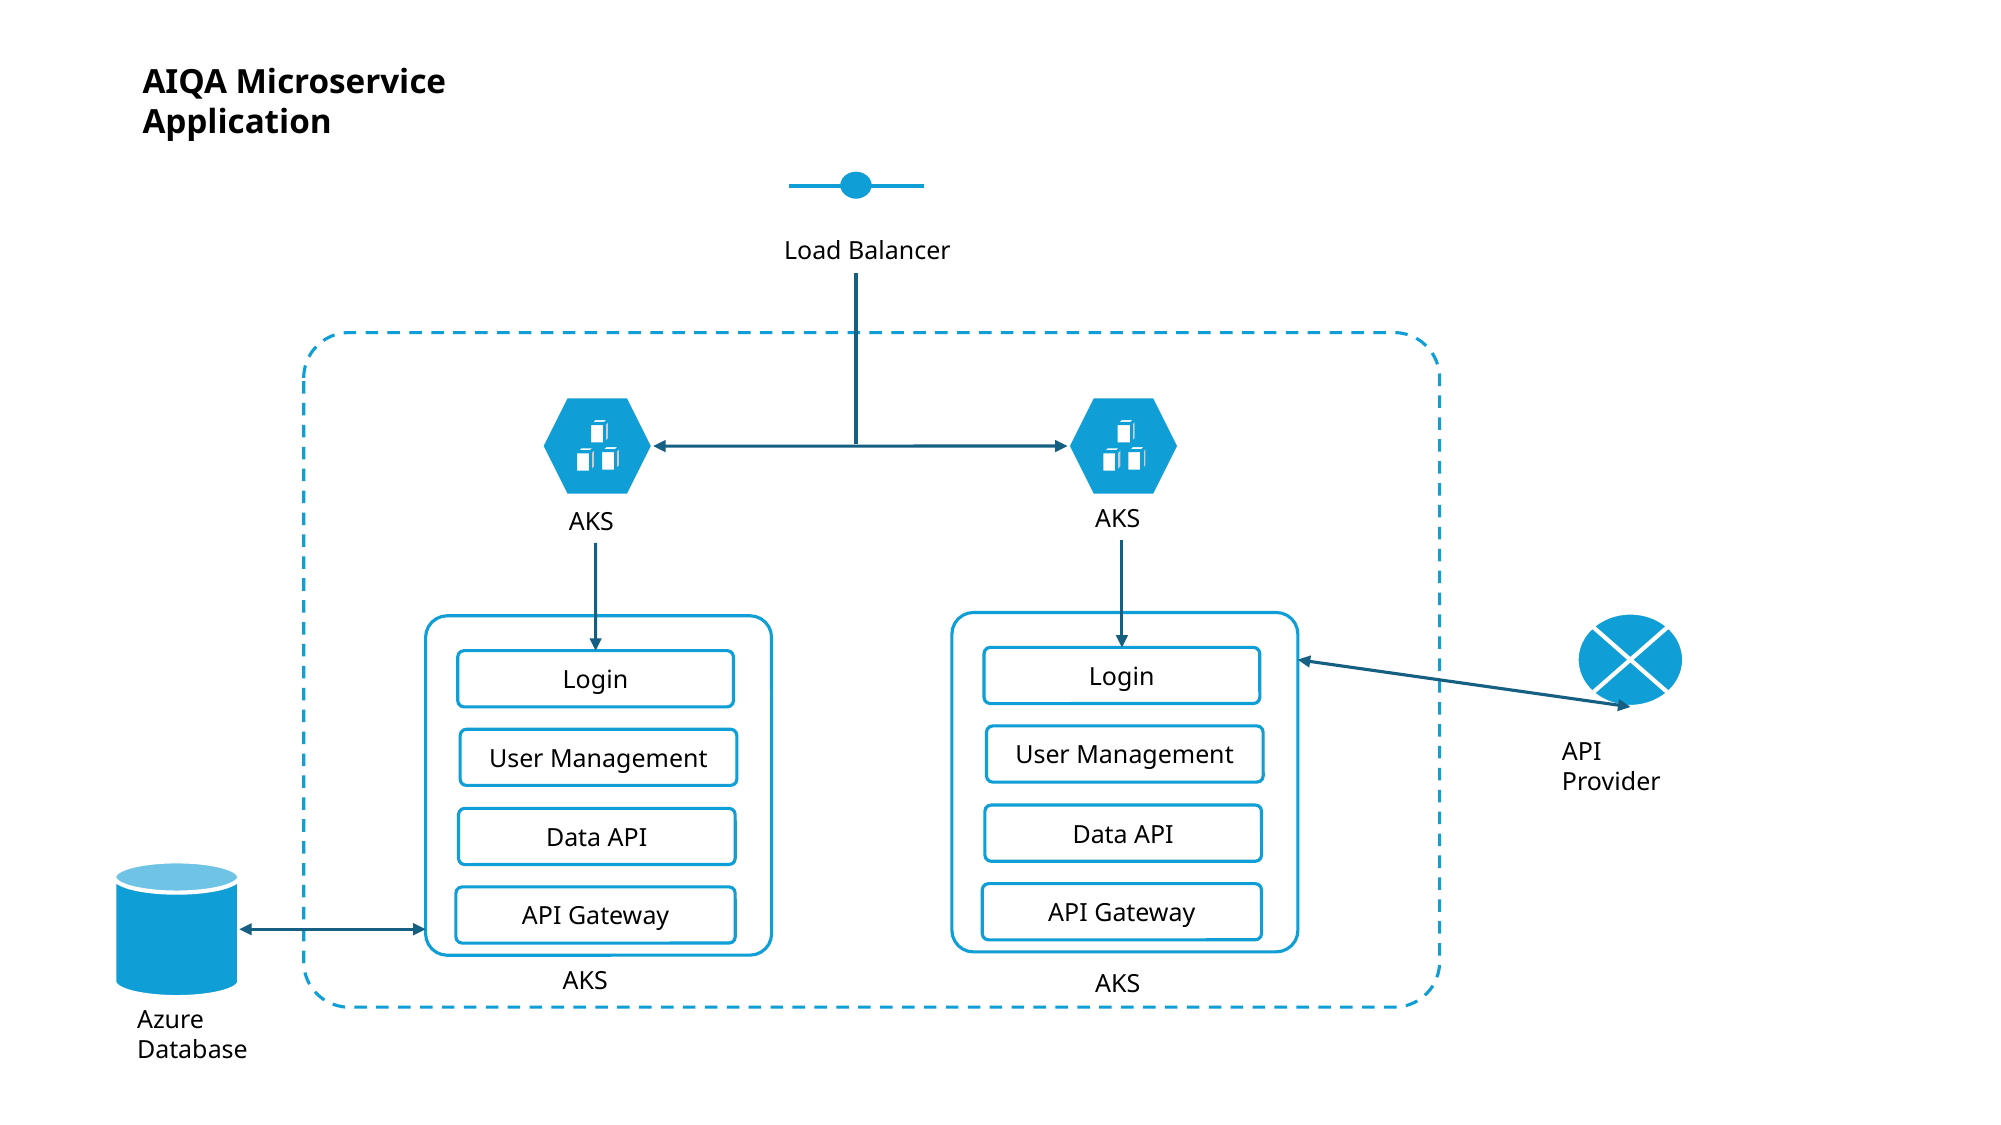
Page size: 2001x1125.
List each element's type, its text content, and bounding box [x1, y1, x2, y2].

text_box [588, 416, 612, 446]
text_box [836, 188, 876, 204]
text_box [111, 859, 242, 996]
text_box Data API [456, 806, 737, 867]
text_box User Management [984, 724, 1265, 784]
text_box Login [456, 649, 736, 709]
text_box Load Balancer [769, 227, 974, 272]
text_box [424, 614, 774, 957]
text_box [1100, 445, 1124, 474]
text_box [1066, 394, 1182, 494]
text_box User Management [458, 727, 739, 787]
text_box [302, 448, 1442, 1009]
text_box [858, 331, 1442, 659]
text_box [302, 331, 854, 928]
text_box Data API [983, 803, 1264, 863]
text_box AKS [1080, 494, 1164, 540]
text_box [950, 610, 1300, 954]
text_box AKS [548, 956, 632, 1002]
text_box AKS [1080, 960, 1164, 1005]
text_box [836, 167, 876, 184]
text_box [538, 394, 655, 498]
text_box [1114, 416, 1138, 446]
text_box API Gateway [454, 885, 737, 945]
text_box [1574, 610, 1687, 710]
text_box API Provider [1547, 728, 1714, 803]
text_box API Gateway [980, 882, 1264, 942]
text_box AKS [553, 498, 638, 543]
text_box Azure Database [122, 996, 284, 1071]
text_box [598, 444, 623, 473]
text_box [573, 445, 598, 474]
text_box Login [982, 645, 1262, 706]
text_box [1125, 444, 1149, 473]
text_box AIQA Microservice Application [127, 53, 638, 148]
